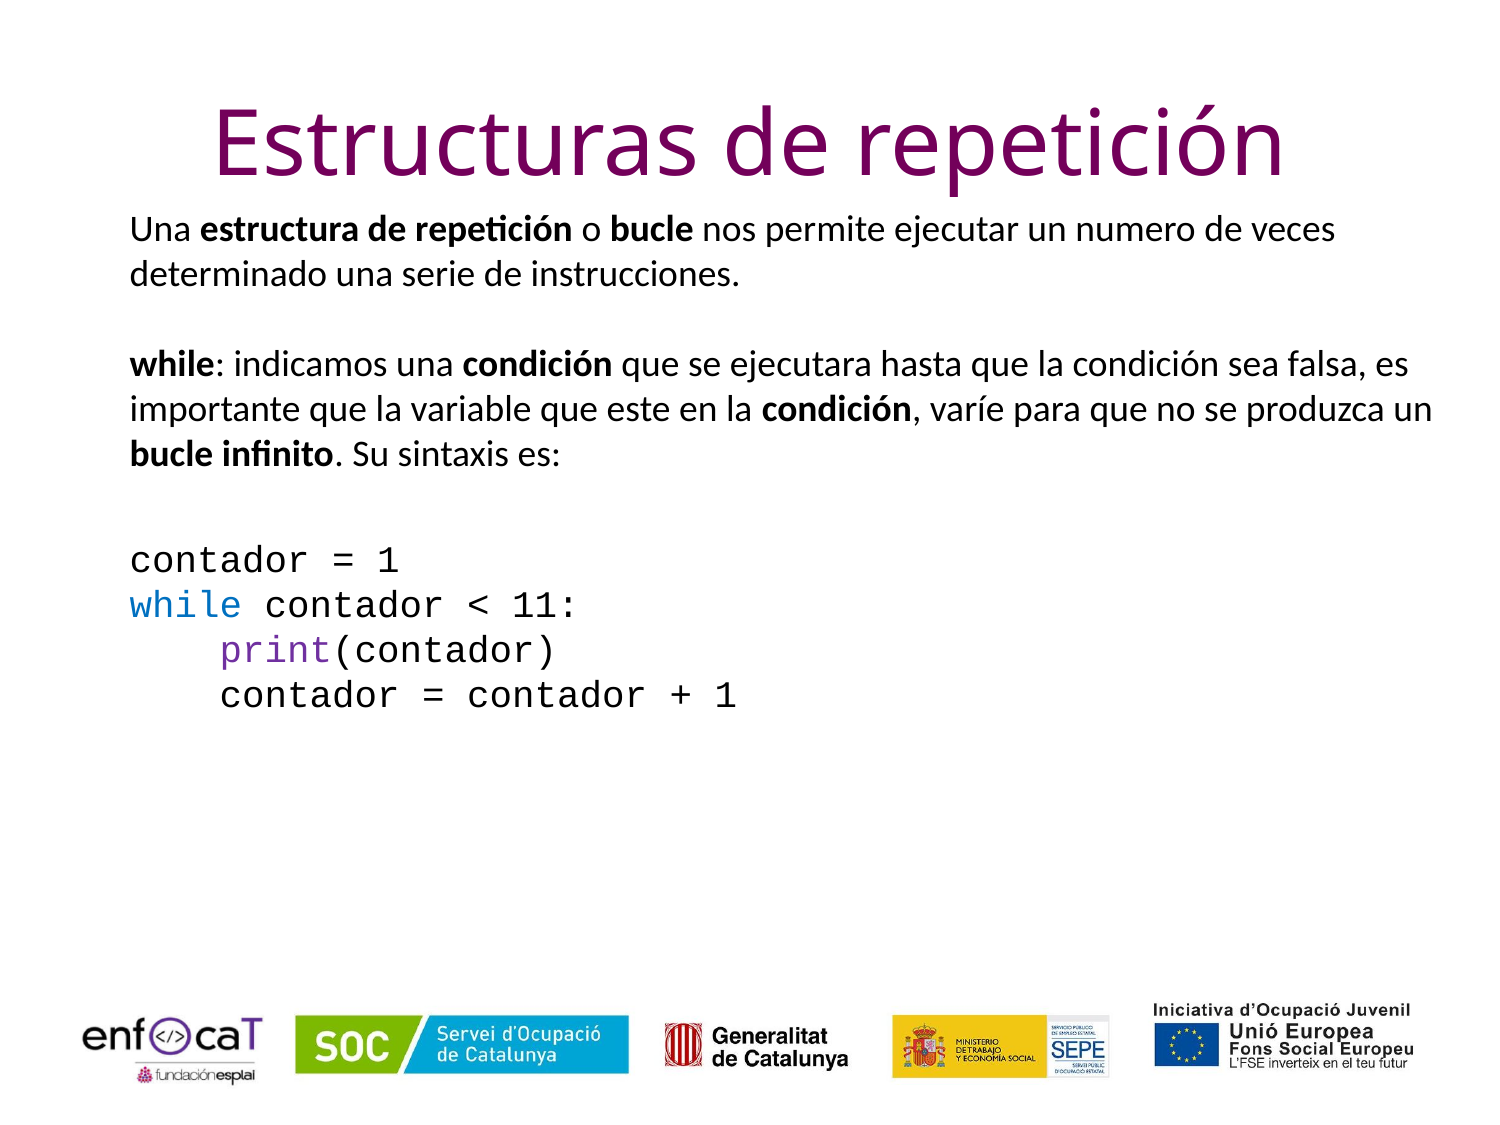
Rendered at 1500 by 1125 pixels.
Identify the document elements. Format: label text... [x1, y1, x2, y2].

text_box Una estructura de repetición o bucle nos permite ejecutar un numero de veces determinado una serie de instrucciones. while: indicamos una condición que se ejecutara hasta que la condición sea falsa, es importante que la variable que este en la condición, varíe para que no se produzca un bucle infinito. Su sintaxis es: [114, 196, 1471, 526]
text_box contador = 1 while contador < 11: print(contador) contador = contador + 1 [114, 527, 1388, 723]
picture [289, 996, 1427, 1085]
title Estructuras de repetición [75, 45, 1425, 233]
picture [64, 1003, 275, 1094]
